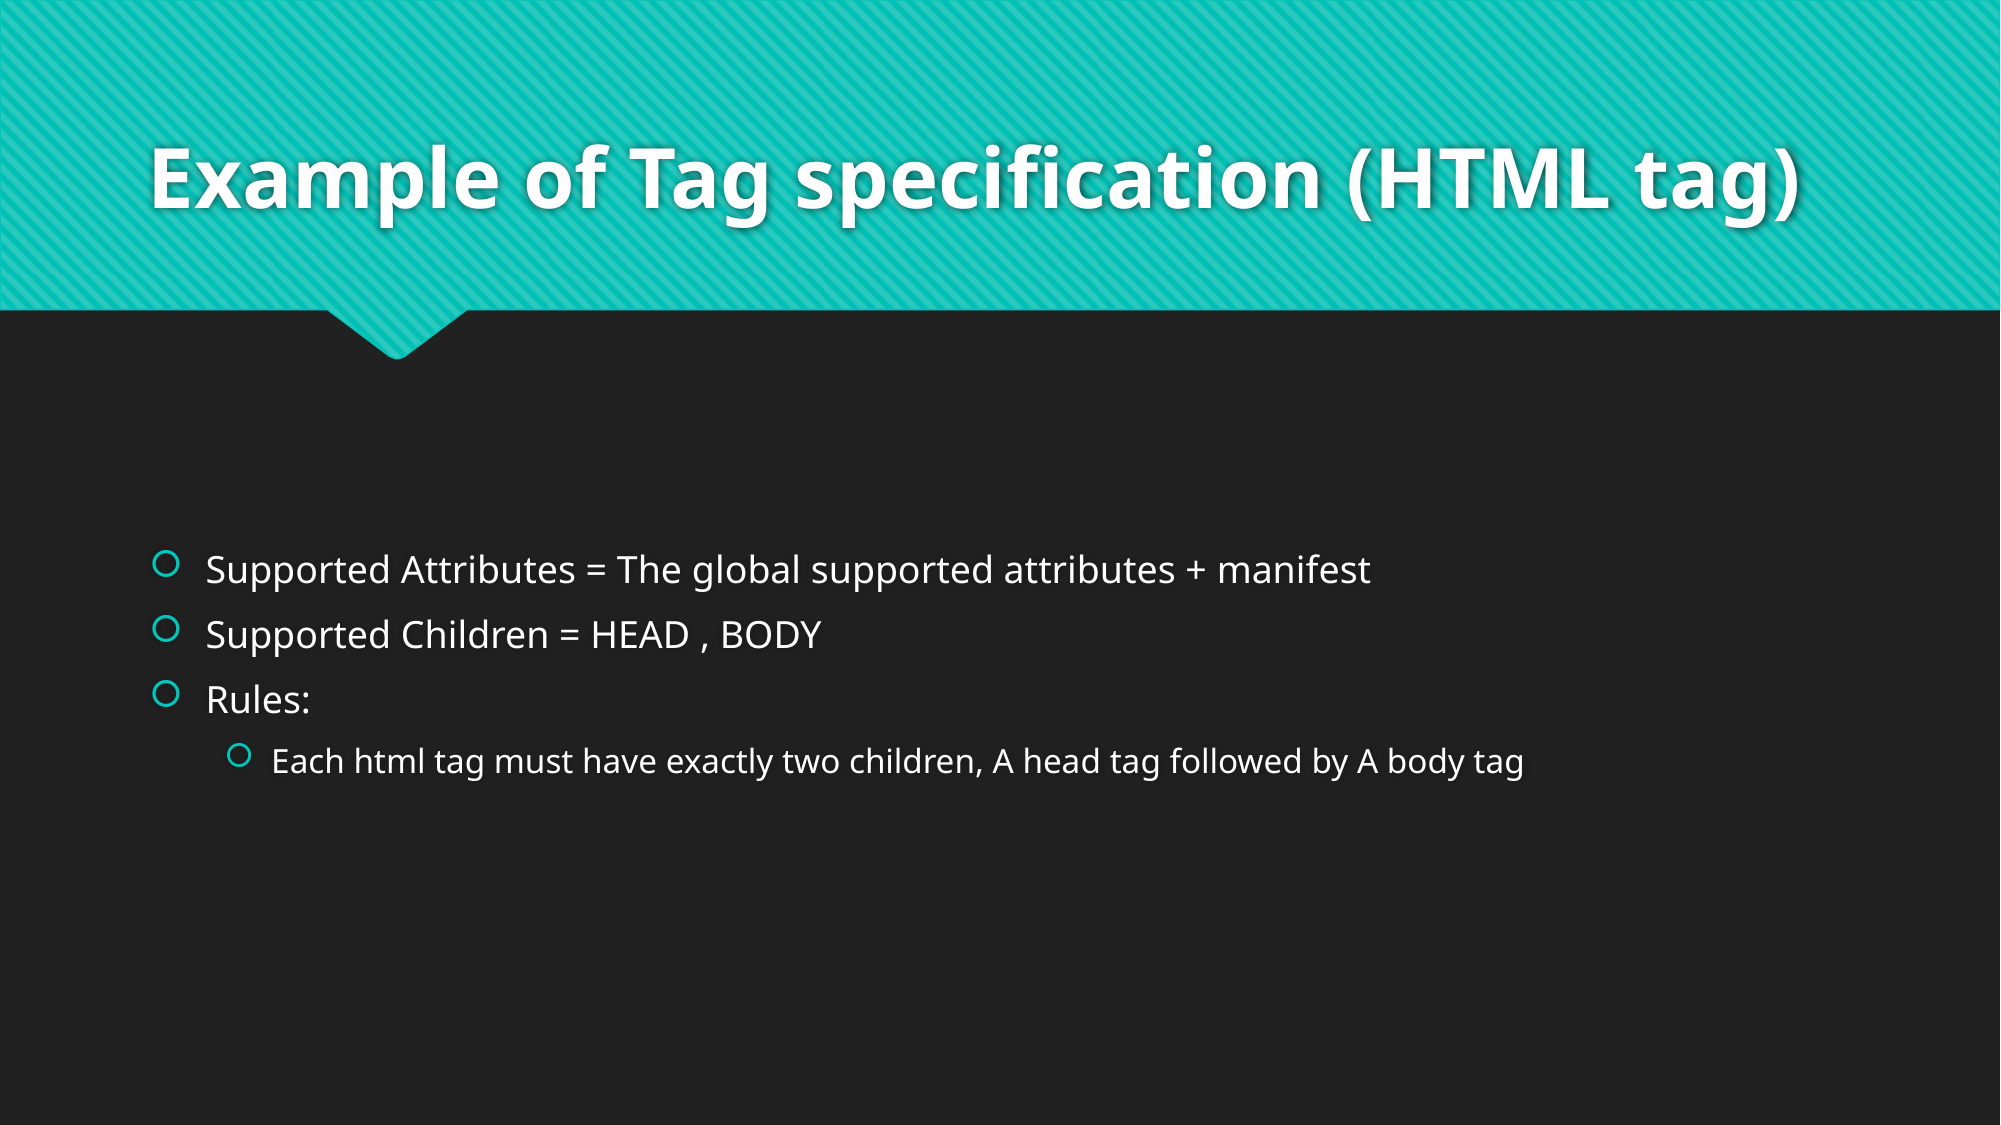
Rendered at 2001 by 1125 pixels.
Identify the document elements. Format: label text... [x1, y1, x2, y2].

title Example of Tag specification (HTML tag) [132, 73, 1868, 233]
list Supported Attributes = The global supported attributes + manifest Supported Children = HEAD , BODY Rules: Each html tag must have exactly two children, A head tag followed by A body tag [134, 364, 1866, 962]
